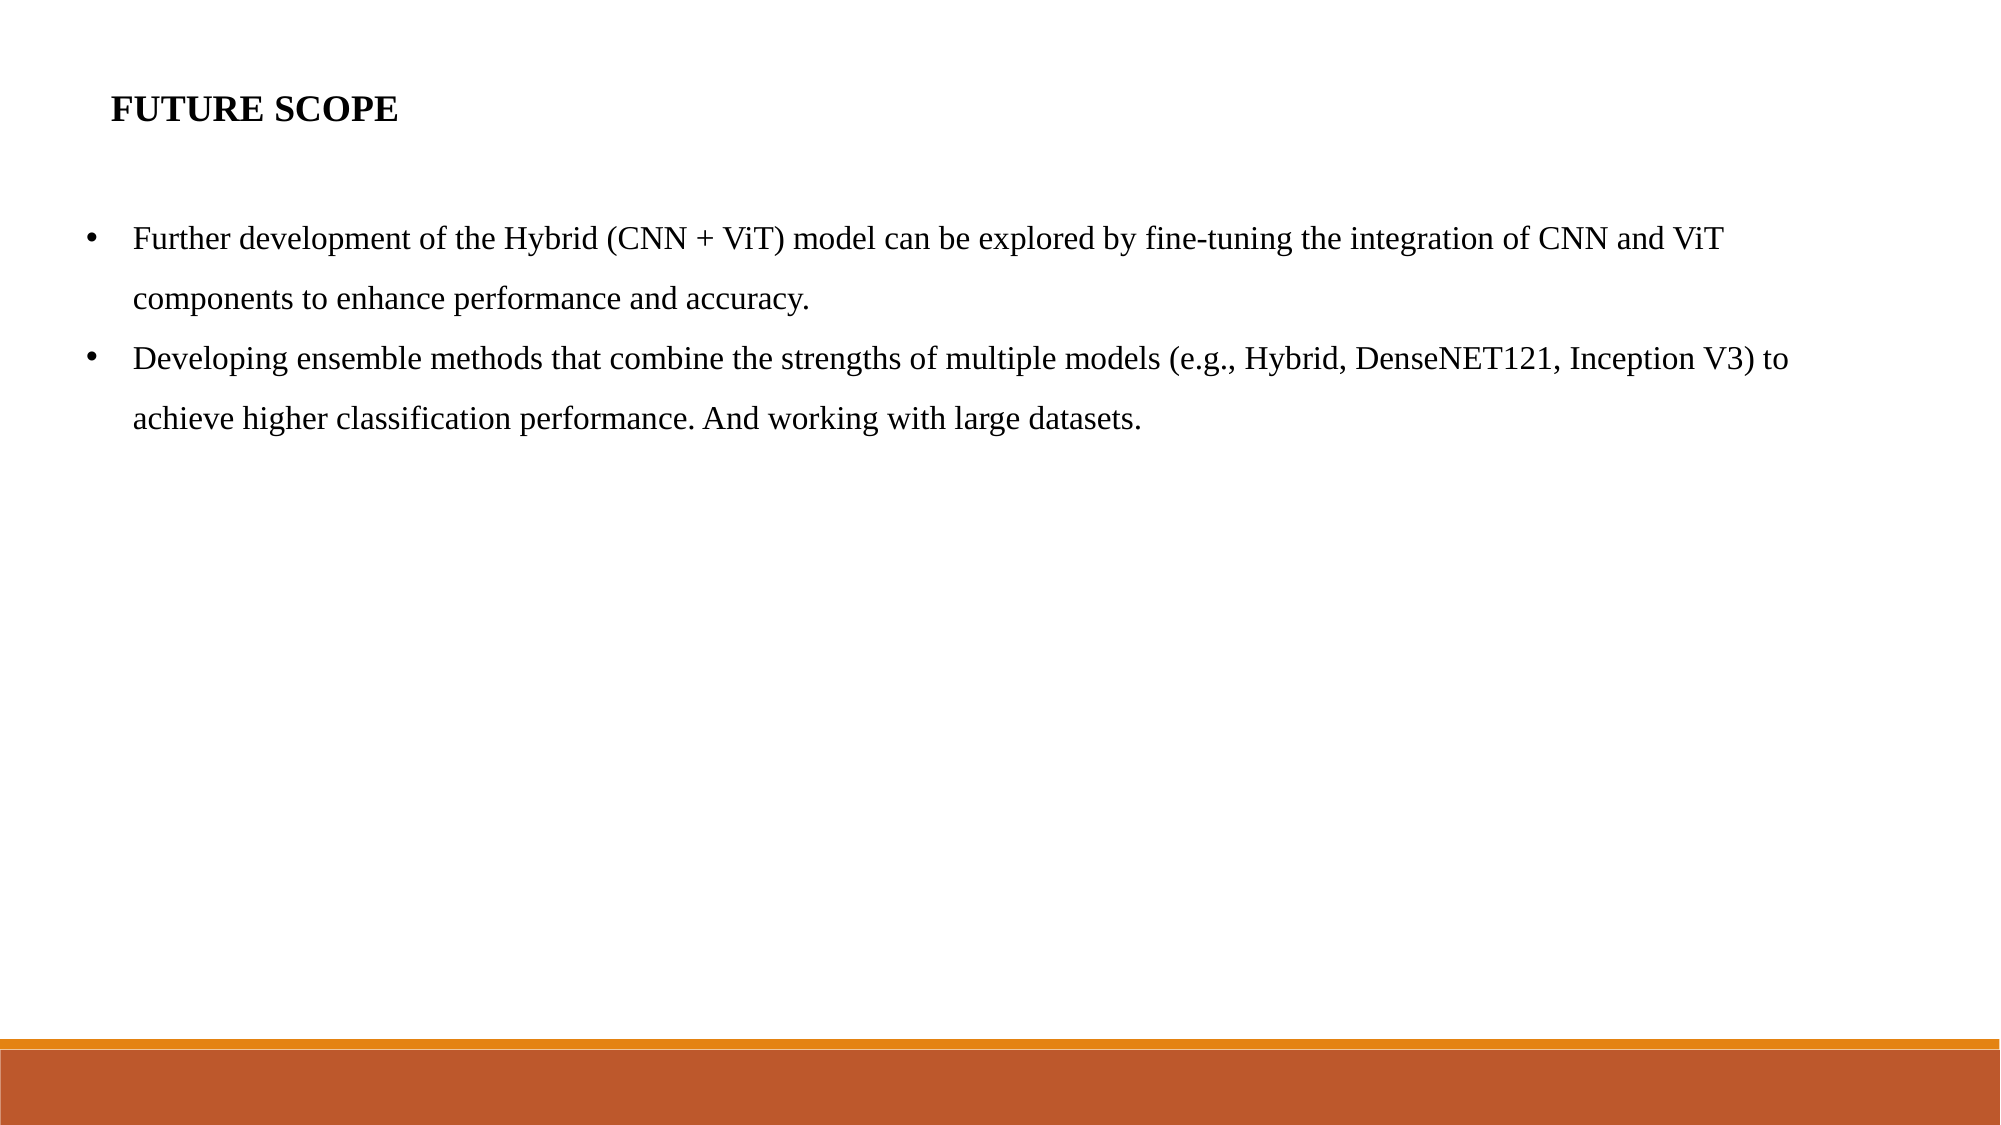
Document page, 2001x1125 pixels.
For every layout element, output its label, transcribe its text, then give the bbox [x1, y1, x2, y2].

text_box Further development of the Hybrid (CNN + ViT) model can be explored by fine-tuning the integration of CNN and ViT components to enhance performance and accuracy. Developing ensemble methods that combine the strengths of multiple models (e.g., Hybrid, DenseNET121, Inception V3) to achieve higher classification performance. And working with large datasets. [71, 189, 1891, 444]
text_box FUTURE SCOPE [96, 76, 471, 137]
